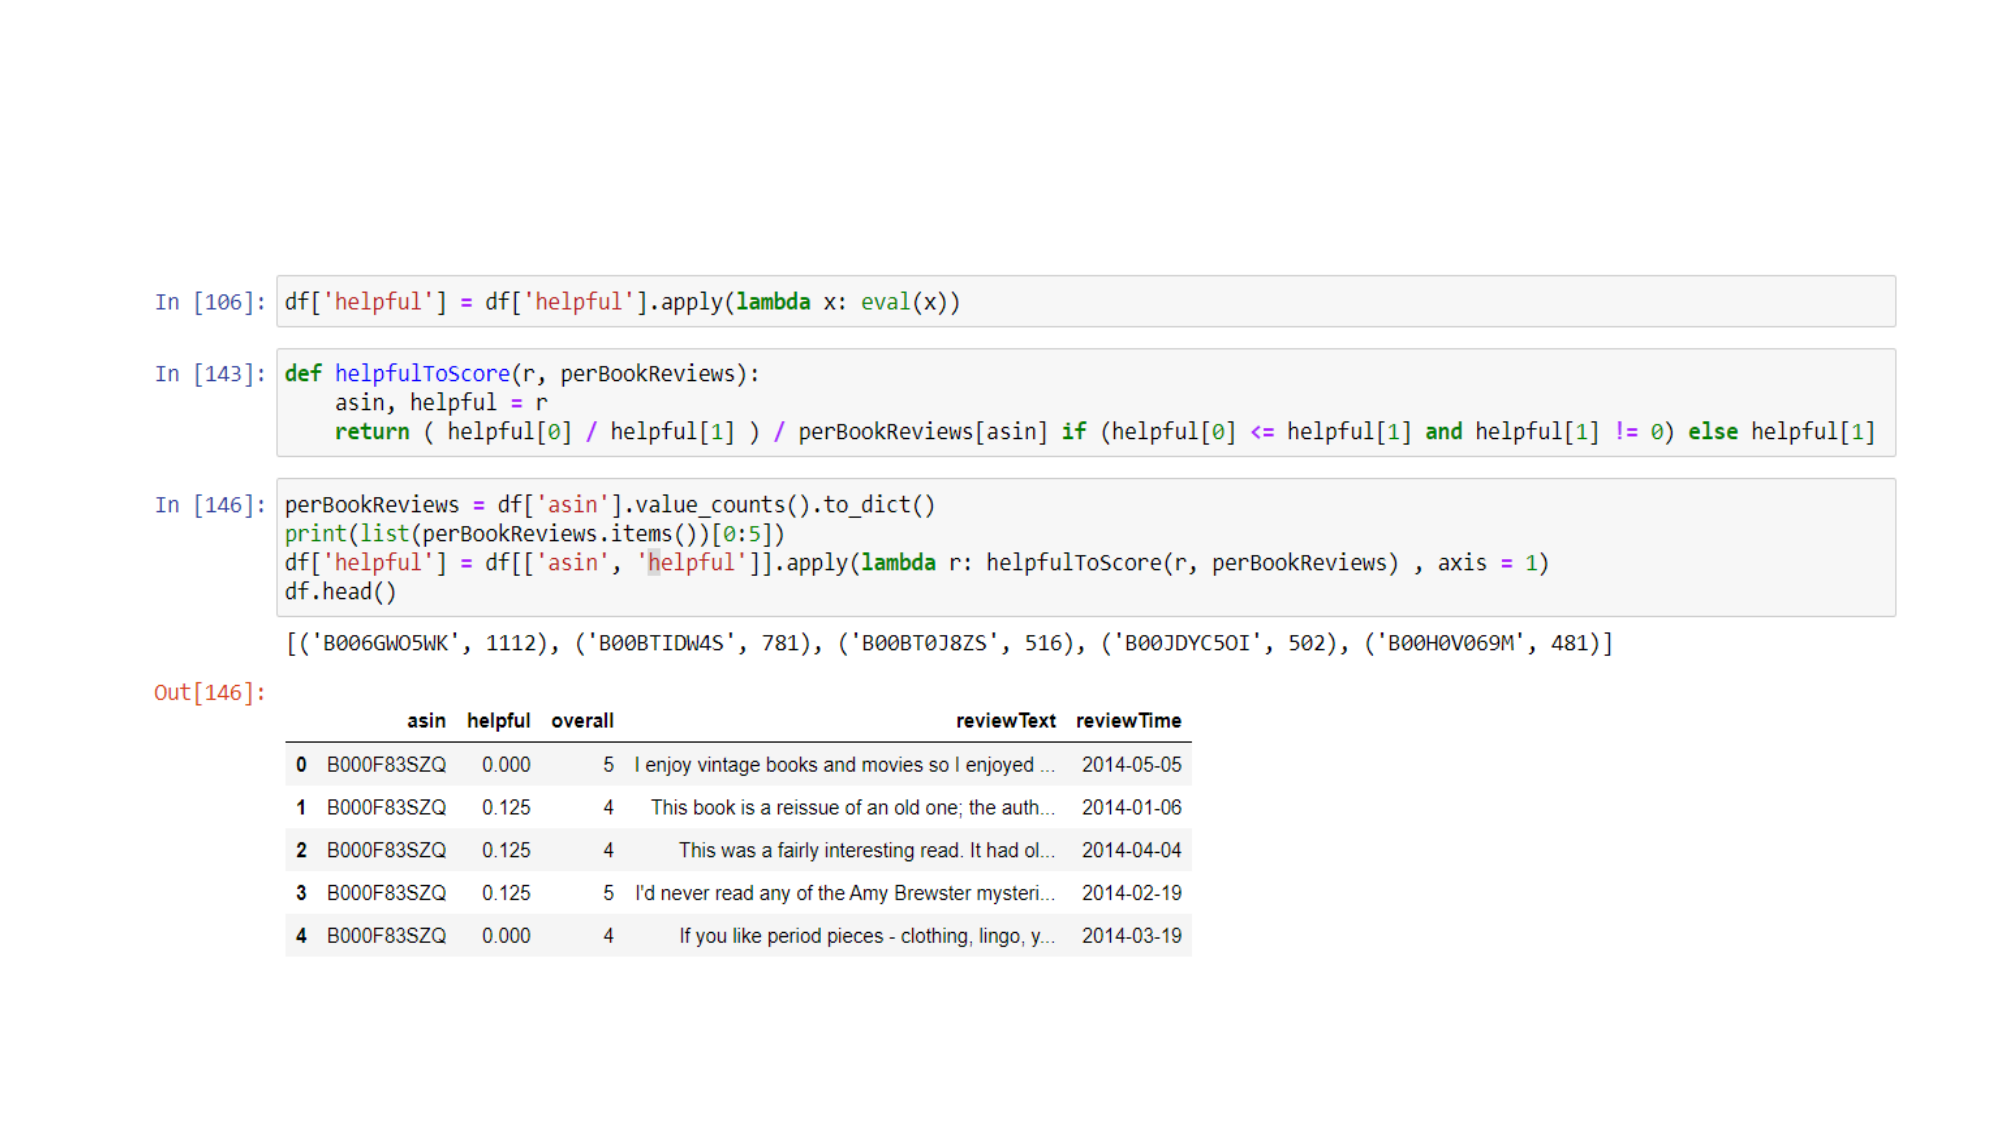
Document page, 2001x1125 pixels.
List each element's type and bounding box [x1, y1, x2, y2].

list [89, 260, 1911, 972]
